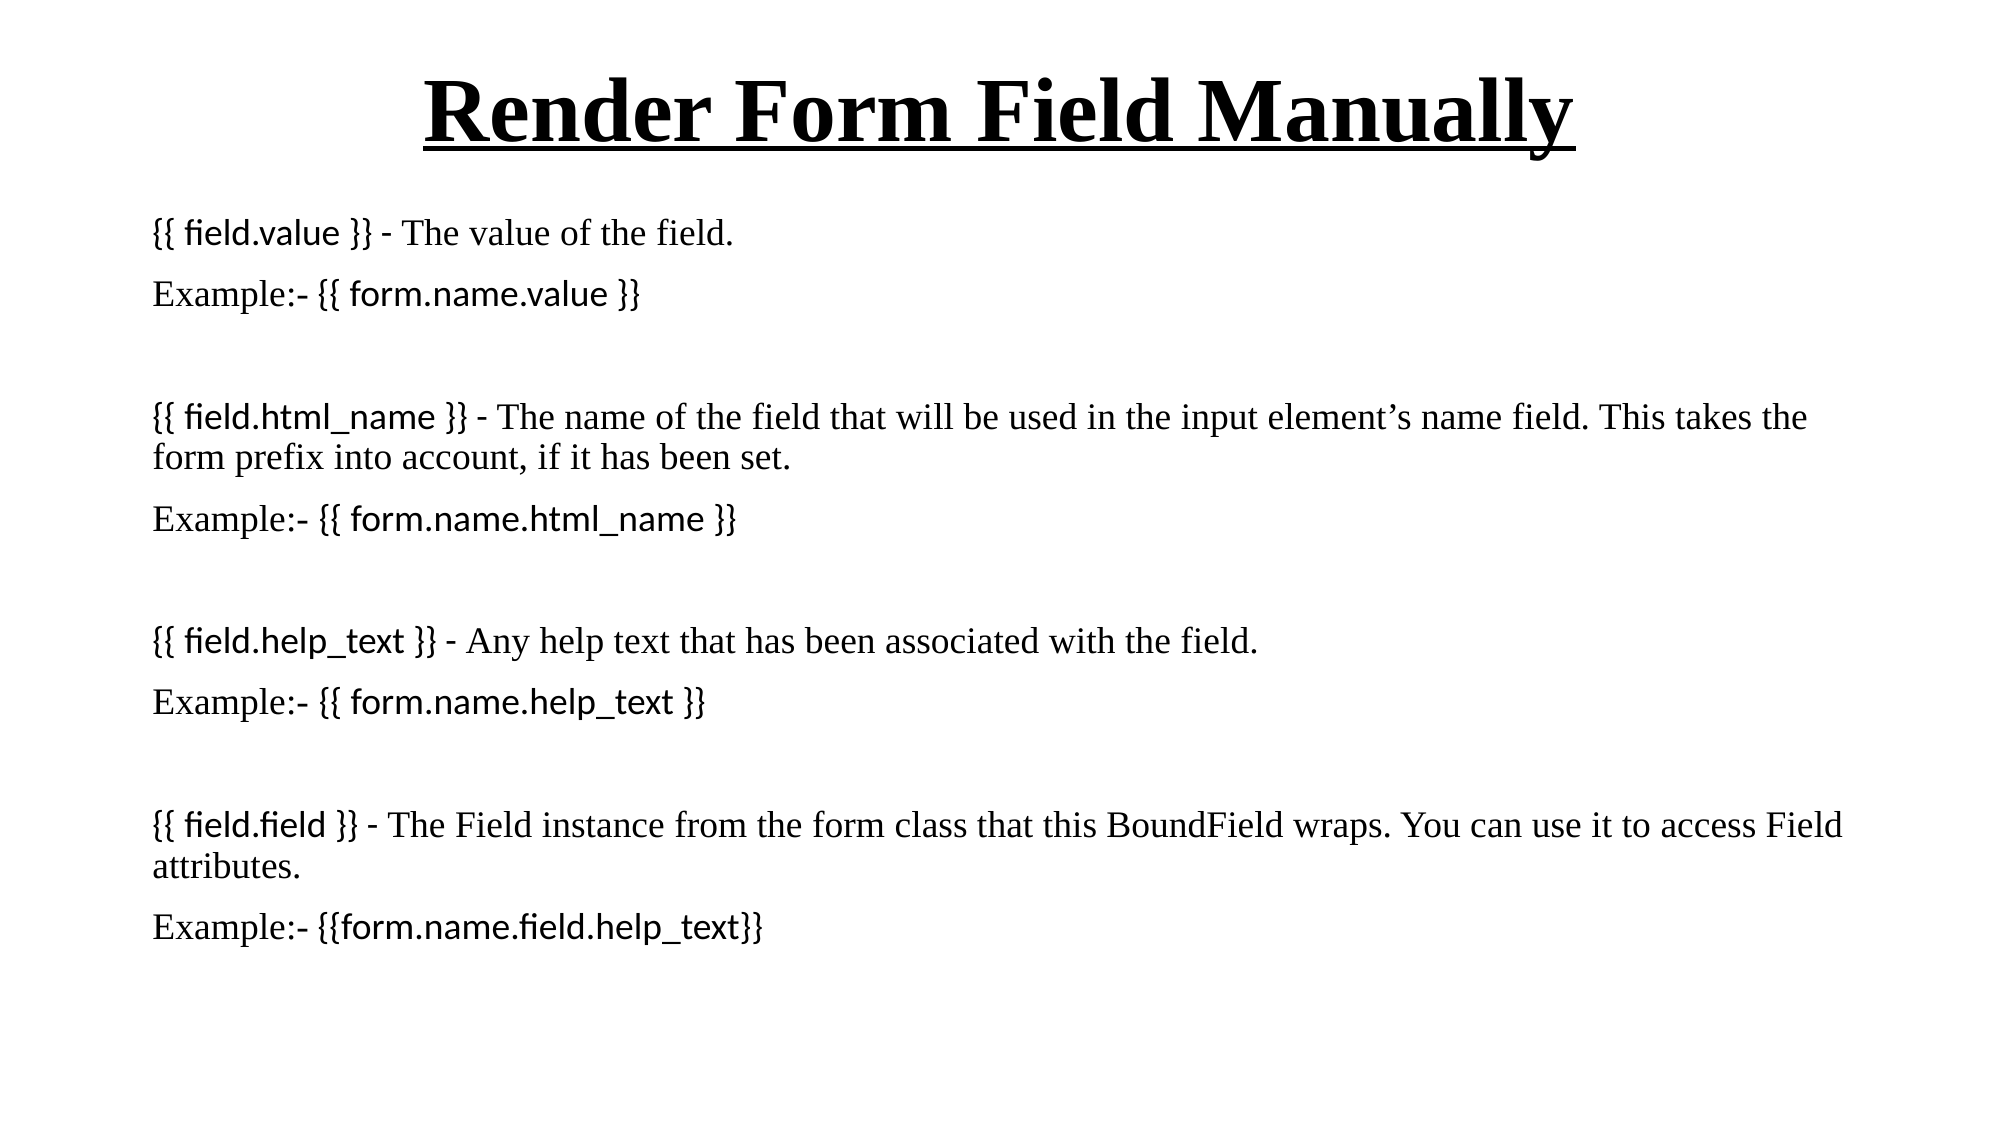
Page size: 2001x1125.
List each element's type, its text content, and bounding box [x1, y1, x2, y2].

list {{ field.value }} - The value of the field. Example:- {{ form.name.value }} {{ field.html_name }} - The name of the field that will be used in the input element’s name field. This takes the form prefix into account, if it has been set. Example:- {{ form.name.html_name }} {{ field.help_text }} - Any help text that has been associated with the field. Example:- {{ form.name.help_text }} {{ field.field }} - The Field instance from the form class that this BoundField wraps. You can use it to access Field attributes. Example:- {{form.name.field.help_text}} [137, 205, 1863, 1038]
title Render Form Field Manually [137, 3, 1863, 205]
